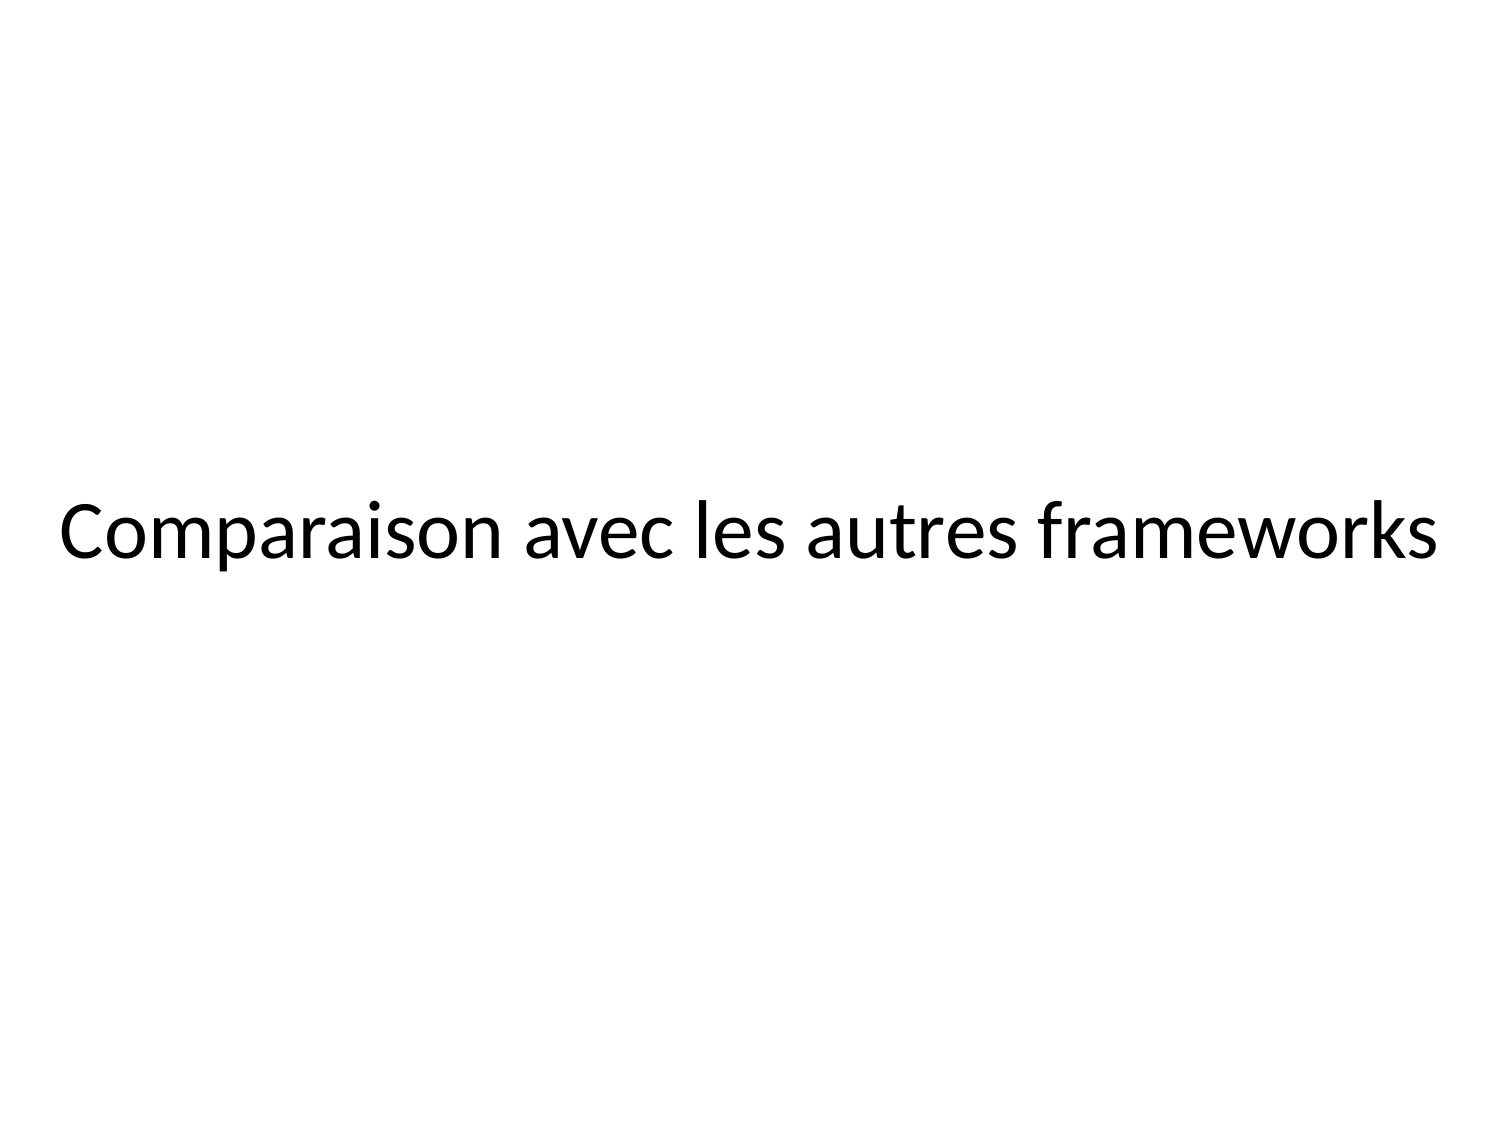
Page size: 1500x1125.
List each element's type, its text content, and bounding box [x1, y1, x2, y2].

text_box Comparaison avec les autres frameworks [0, 468, 1500, 583]
